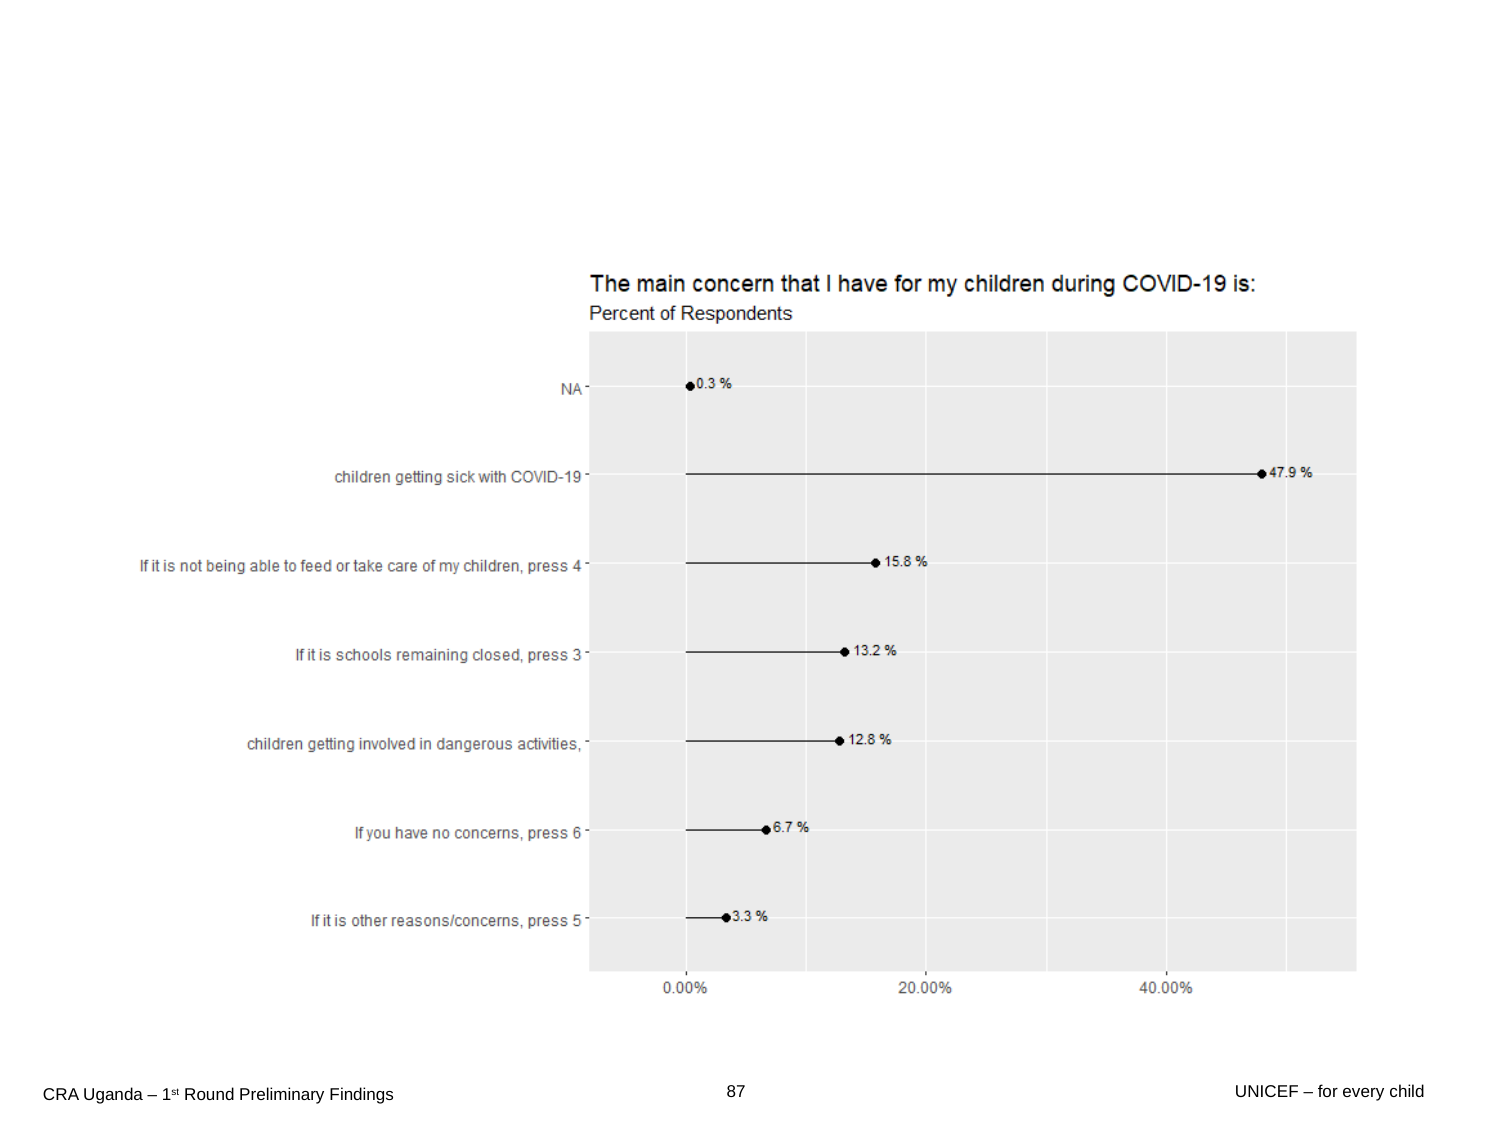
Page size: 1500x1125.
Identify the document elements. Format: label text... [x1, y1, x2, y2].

picture [130, 262, 1367, 1005]
text_box UNICEF – for every child [1087, 1079, 1425, 1107]
text_box 87 [707, 1079, 765, 1107]
slide_number CRA Uganda – 1st Round Preliminary Findings [42, 1079, 461, 1107]
